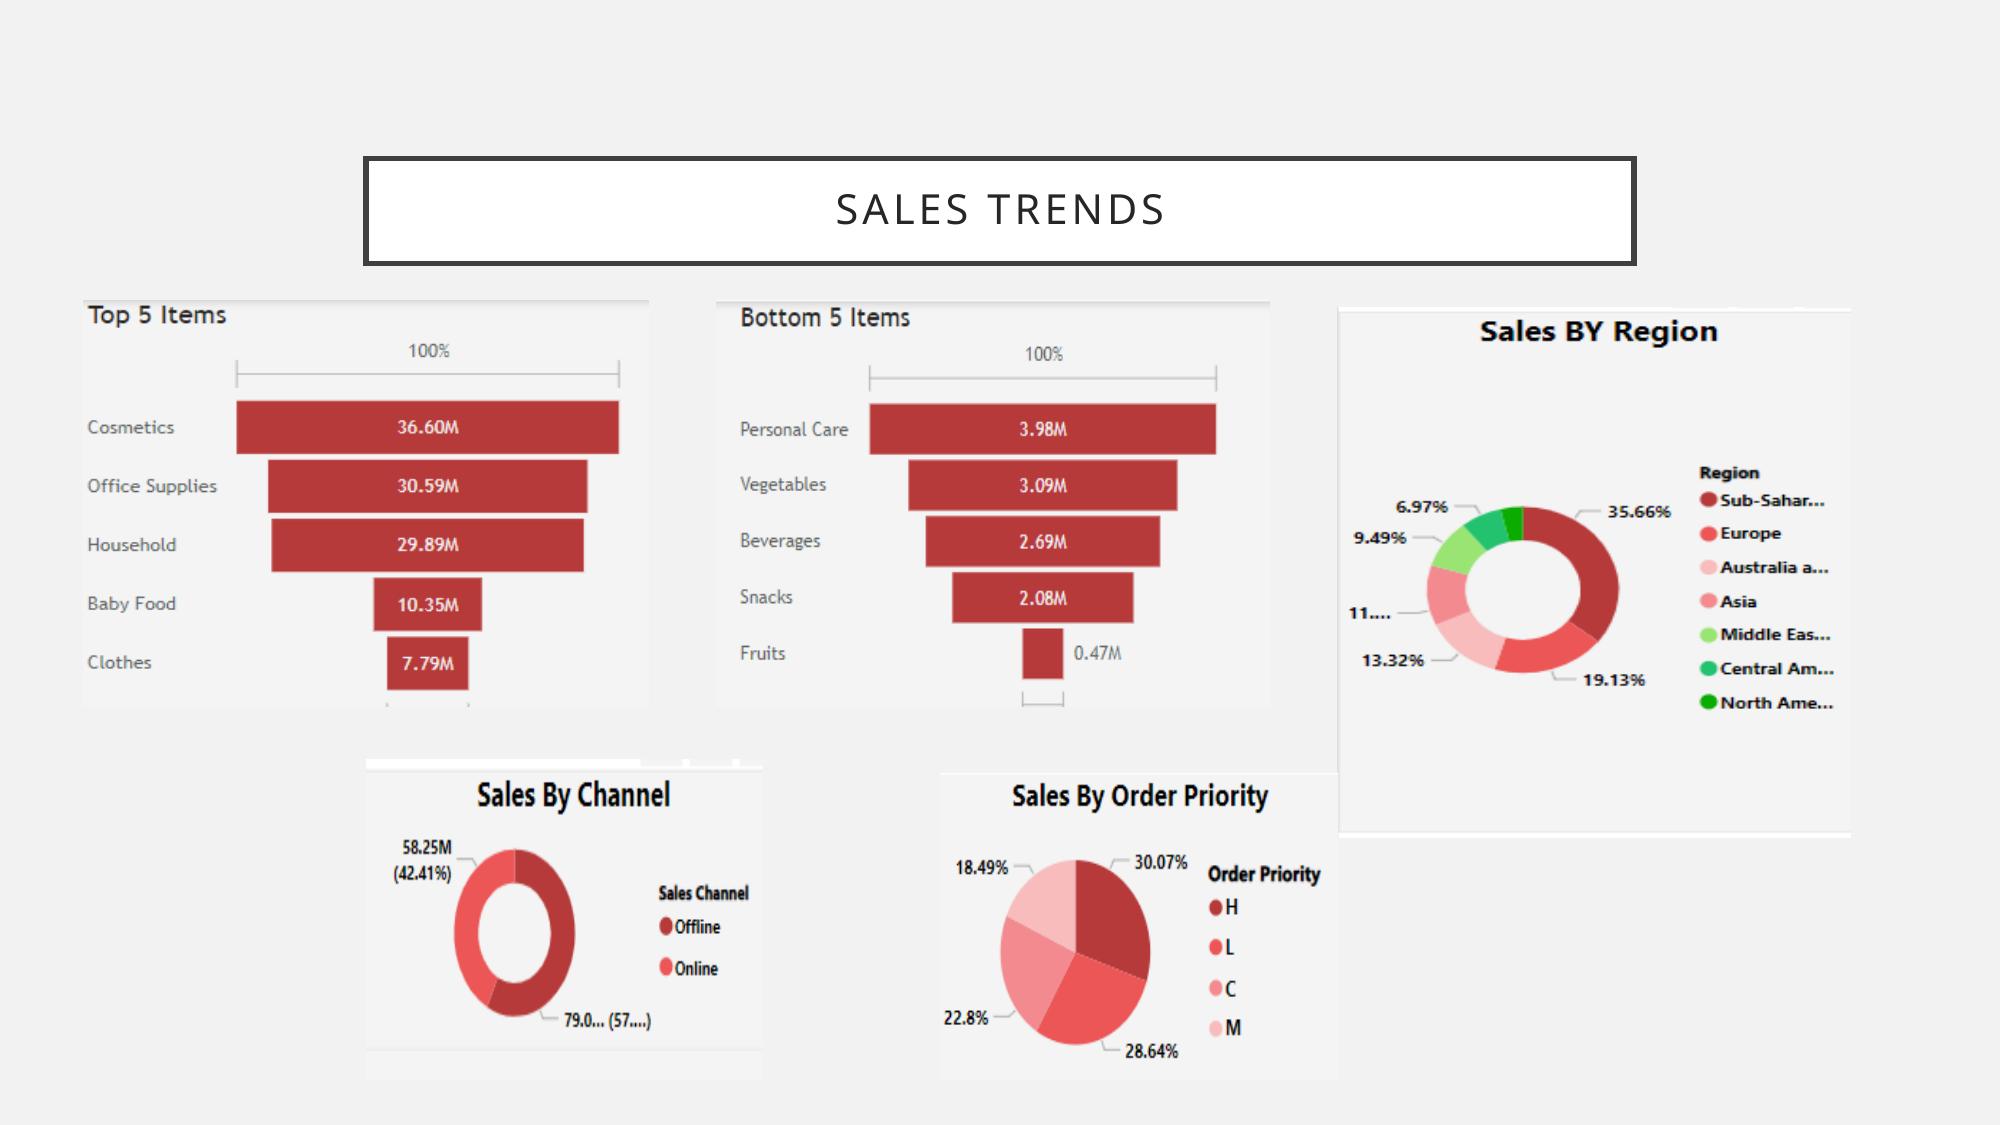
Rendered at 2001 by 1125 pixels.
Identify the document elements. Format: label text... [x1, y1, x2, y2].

picture [83, 300, 648, 707]
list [1337, 307, 1851, 838]
picture [365, 759, 763, 1081]
picture [716, 300, 1270, 707]
title Sales Trends [363, 156, 1637, 266]
picture [940, 773, 1338, 1081]
